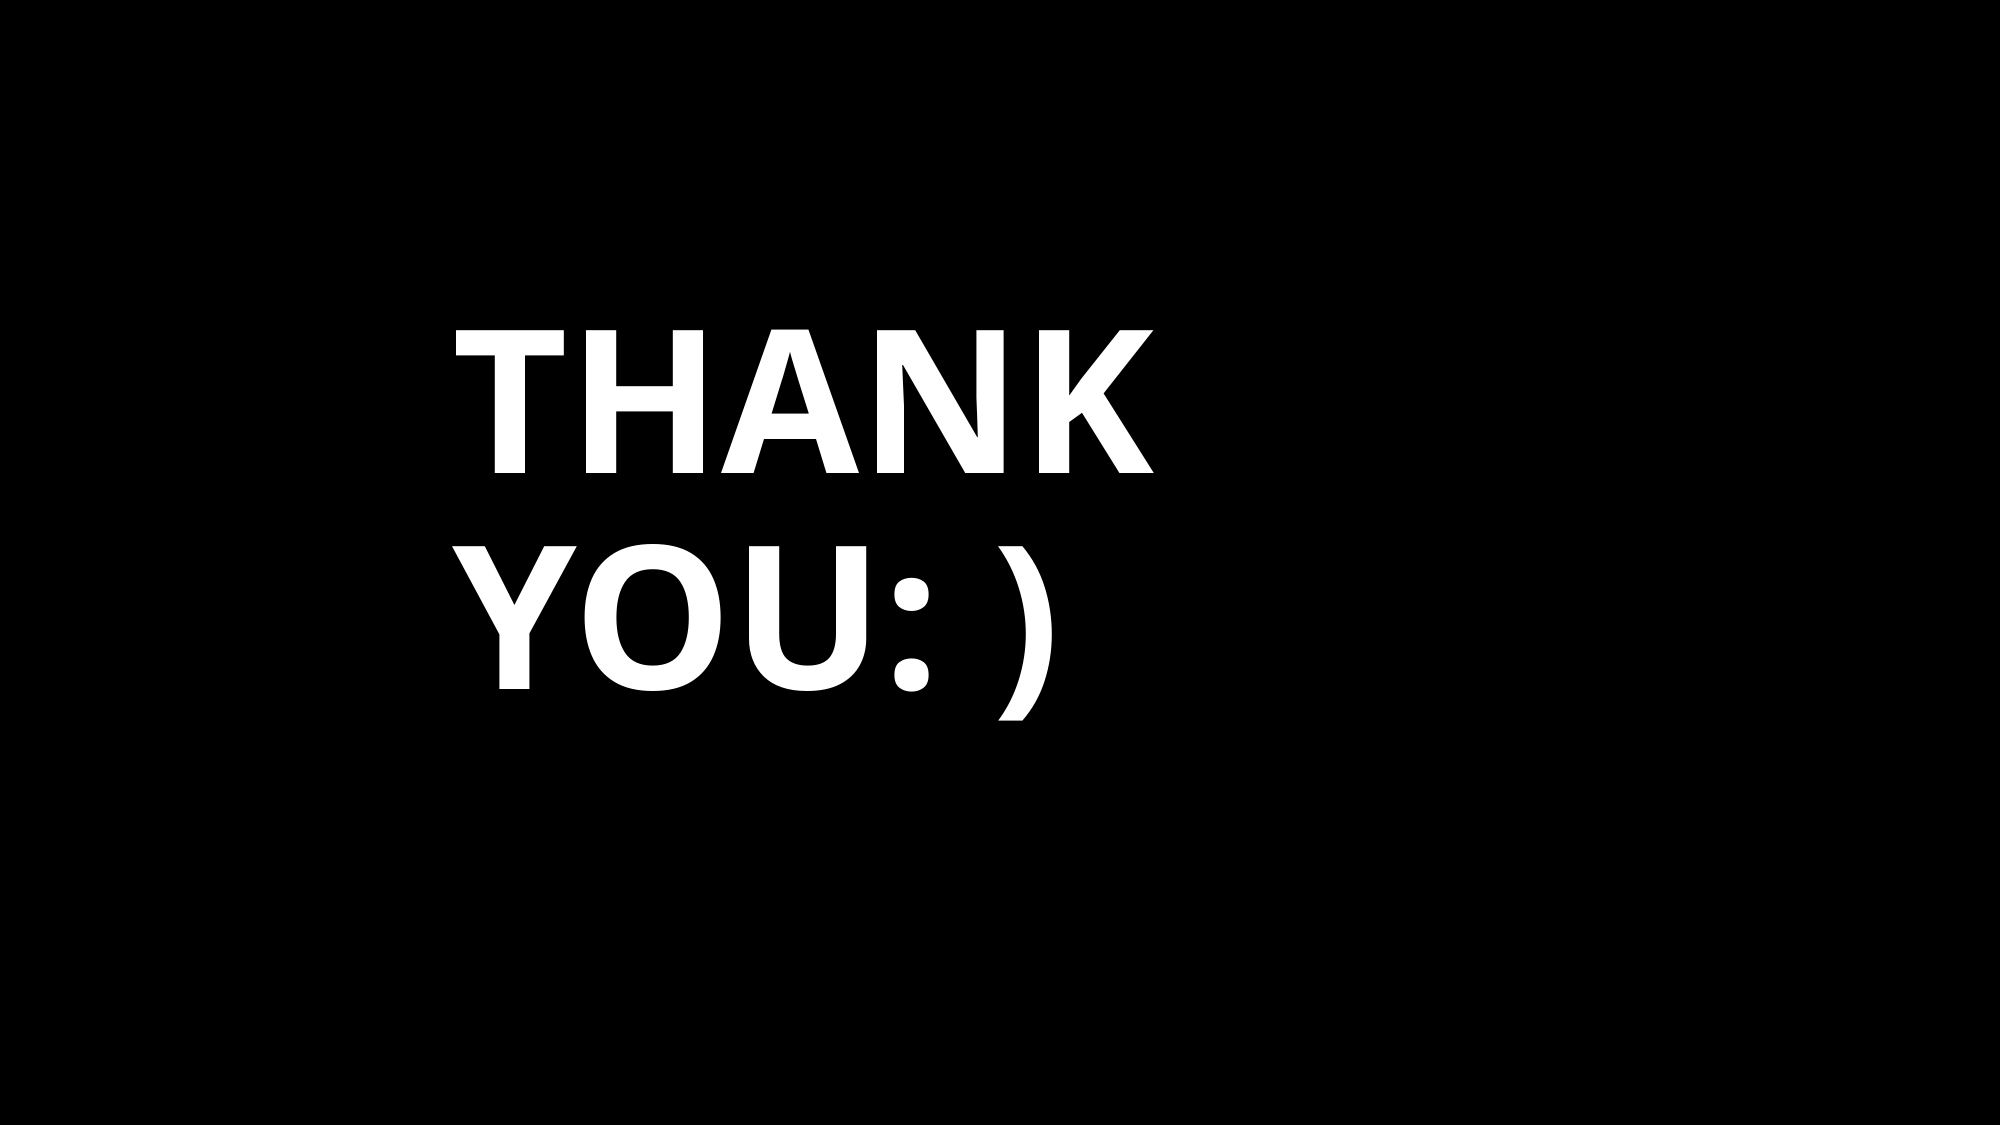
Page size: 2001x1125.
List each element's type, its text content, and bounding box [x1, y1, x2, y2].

title THANK YOU: ) [437, 306, 1694, 728]
